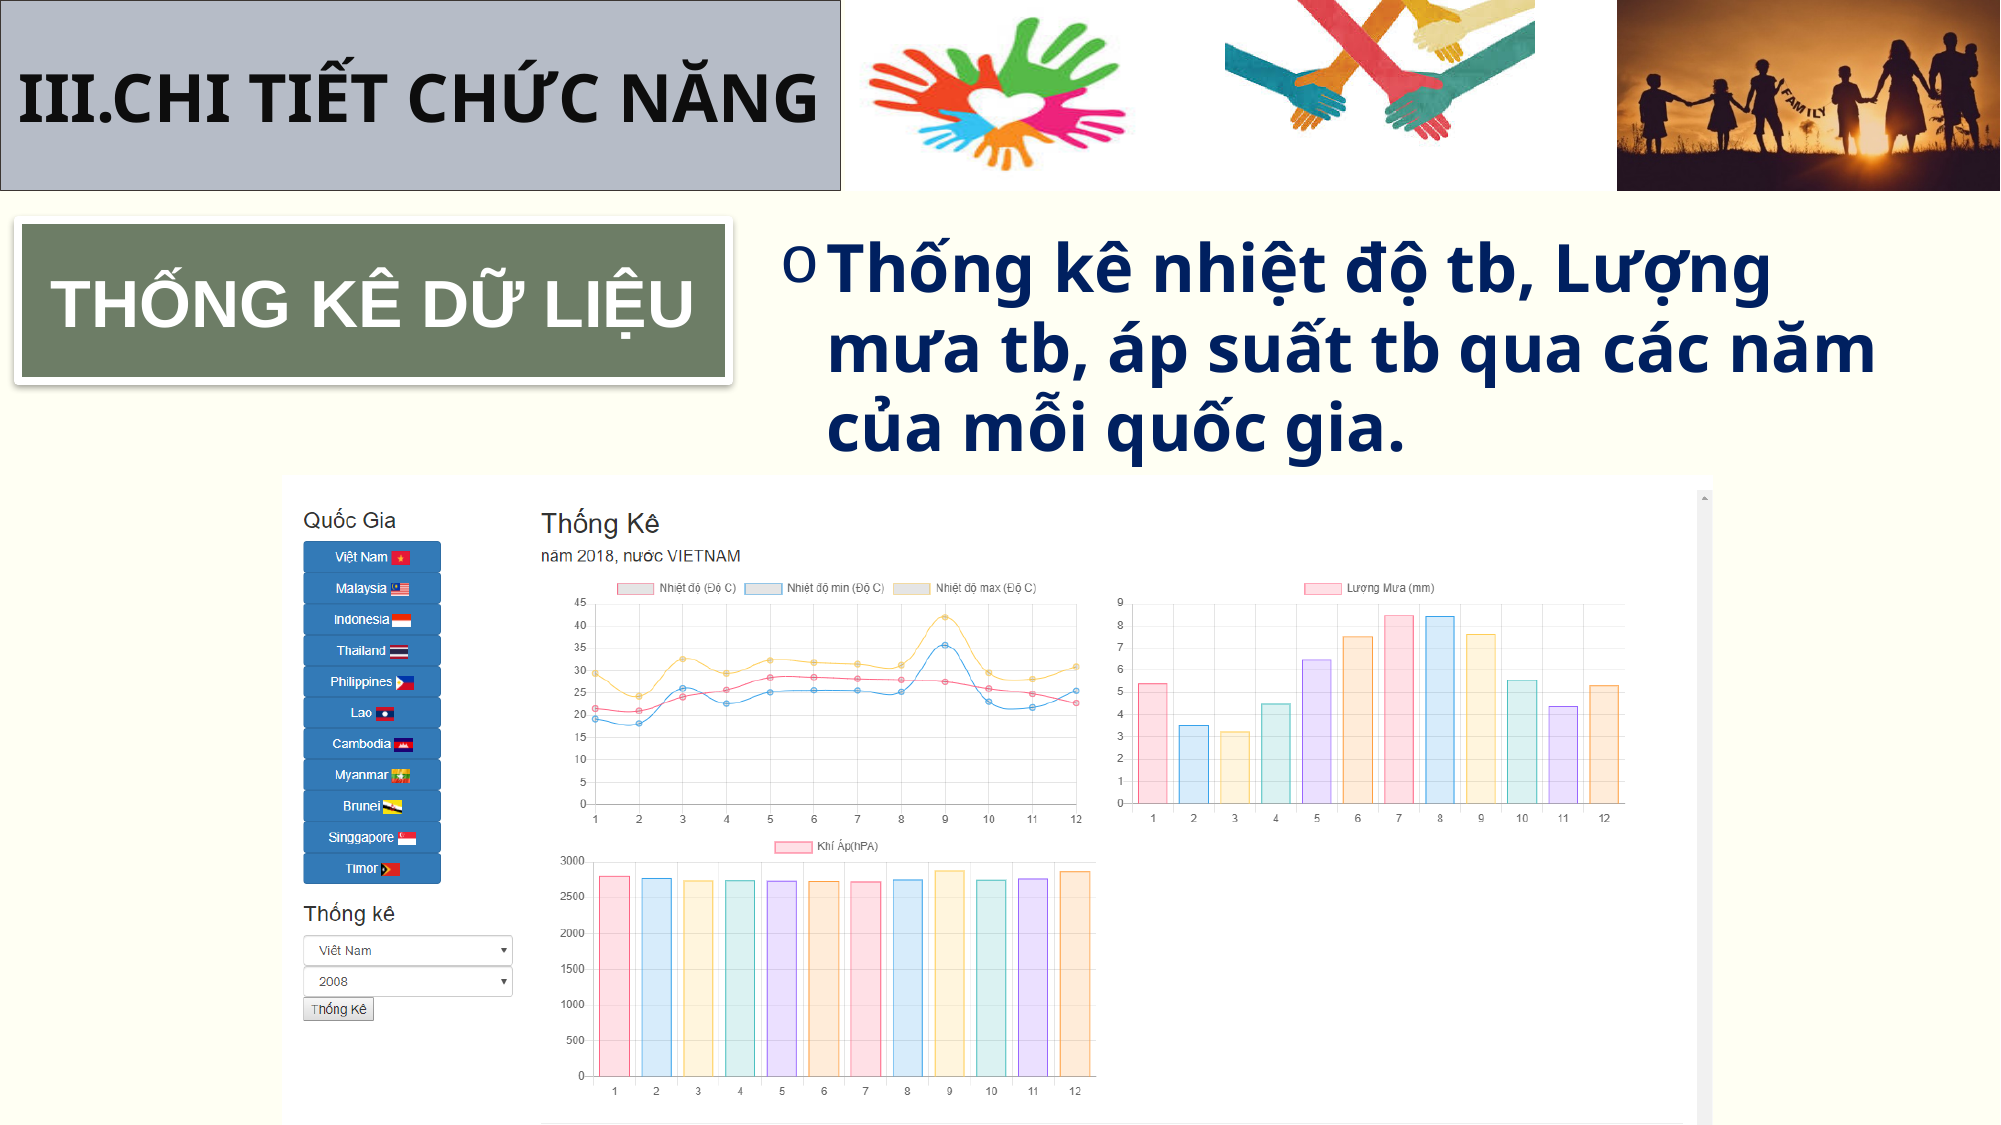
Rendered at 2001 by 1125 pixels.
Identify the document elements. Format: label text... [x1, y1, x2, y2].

text_box Thống kê nhiệt độ tb, Lượng mưa tb, áp suất tb qua các năm của mỗi quốc gia. [764, 217, 1921, 563]
picture [282, 475, 1713, 1125]
picture [845, 0, 2000, 191]
text_box III.CHI TIẾT CHỨC NĂNG [0, 0, 843, 195]
text_box THỐNG KÊ DỮ LIỆU [14, 216, 733, 385]
